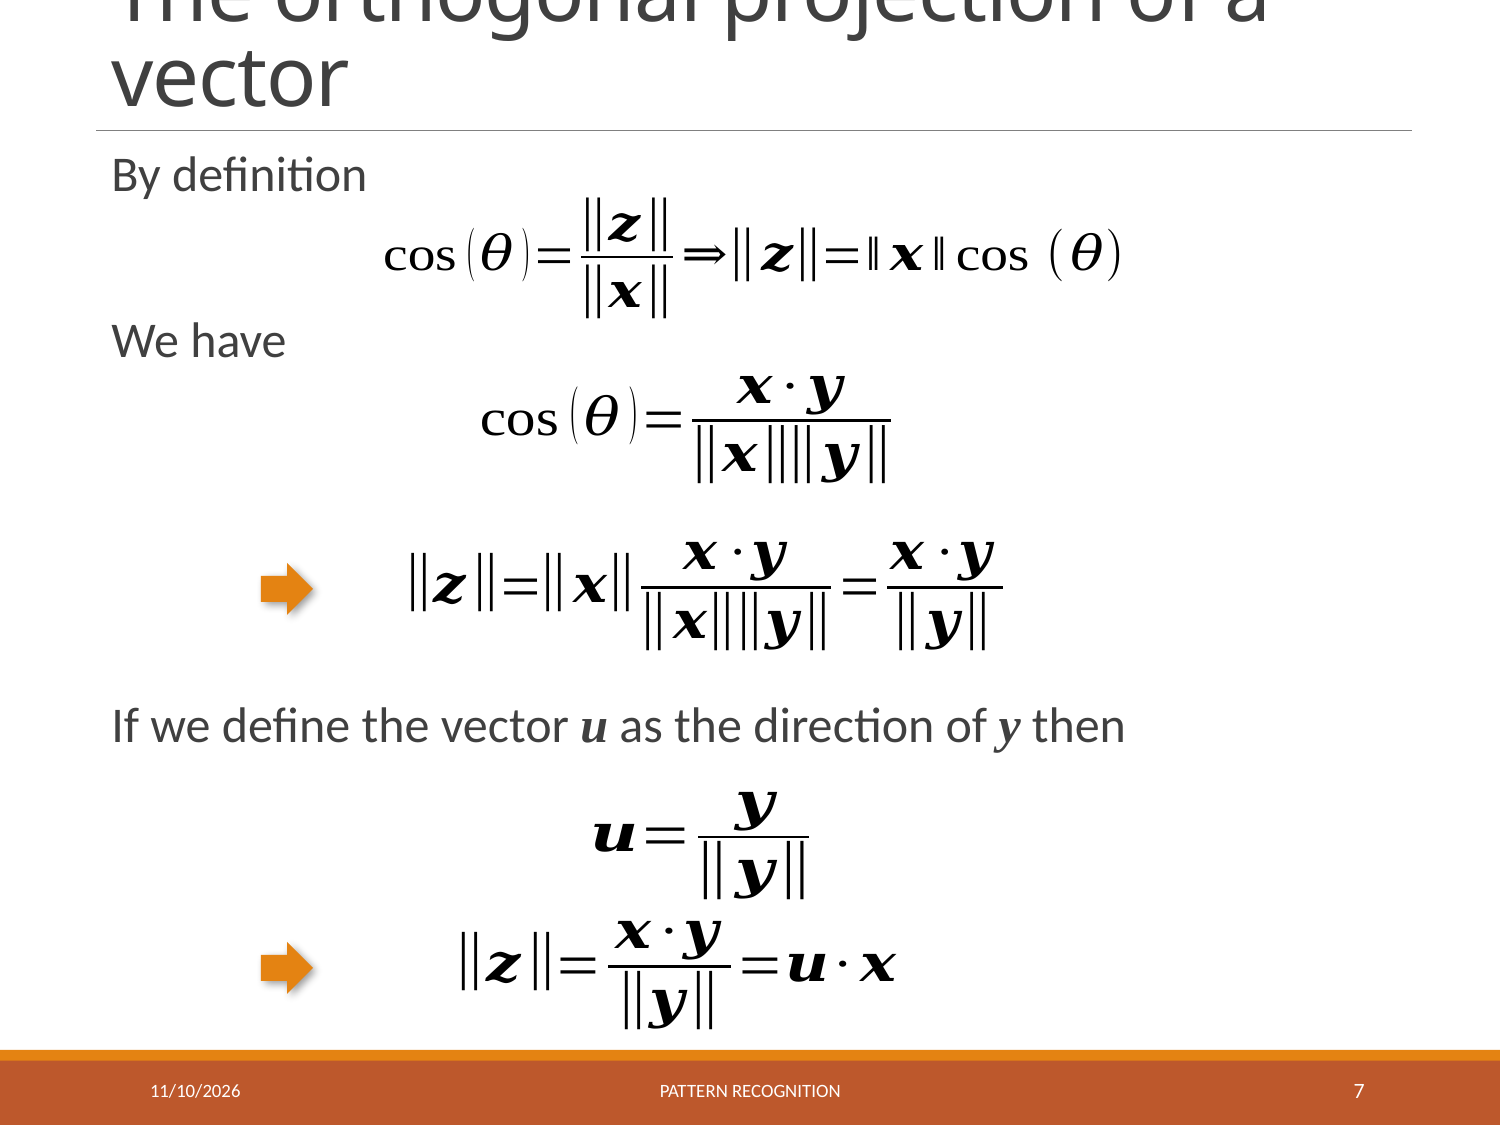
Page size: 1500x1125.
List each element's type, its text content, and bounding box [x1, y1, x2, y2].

slide_number 7 [1218, 1059, 1380, 1120]
text_box [259, 940, 314, 996]
footer Pattern recognition [453, 1059, 1047, 1120]
text_box [259, 561, 314, 617]
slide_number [135, 1059, 440, 1120]
title The orthogonal projection of a vector [96, 19, 1413, 131]
list By definition We have If we define the vector u as the direction of y then [96, 140, 1413, 1034]
